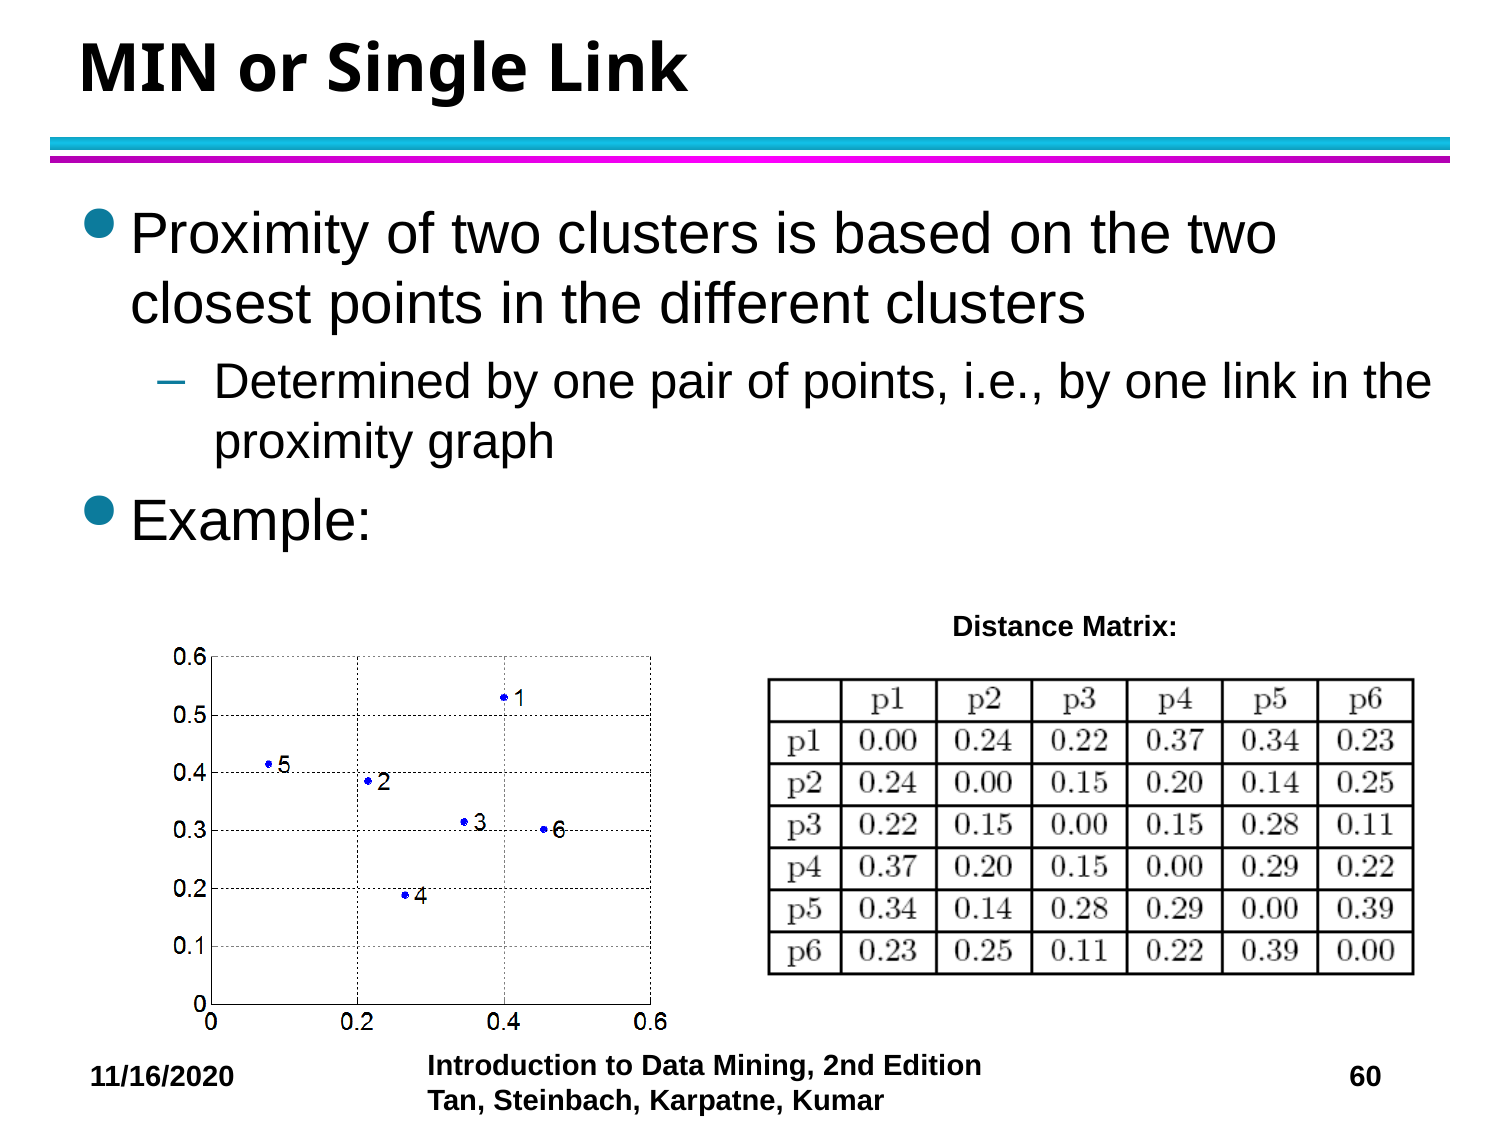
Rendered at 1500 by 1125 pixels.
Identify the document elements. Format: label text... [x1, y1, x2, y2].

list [762, 674, 1420, 977]
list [137, 624, 676, 1036]
list Proximity of two clusters is based on the two closest points in the different clusters Determined by one pair of points, i.e., by one link in the proximity graph Example: [67, 187, 1463, 1038]
title MIN or Single Link [62, 24, 1421, 113]
text_box Distance Matrix: [937, 599, 1225, 650]
